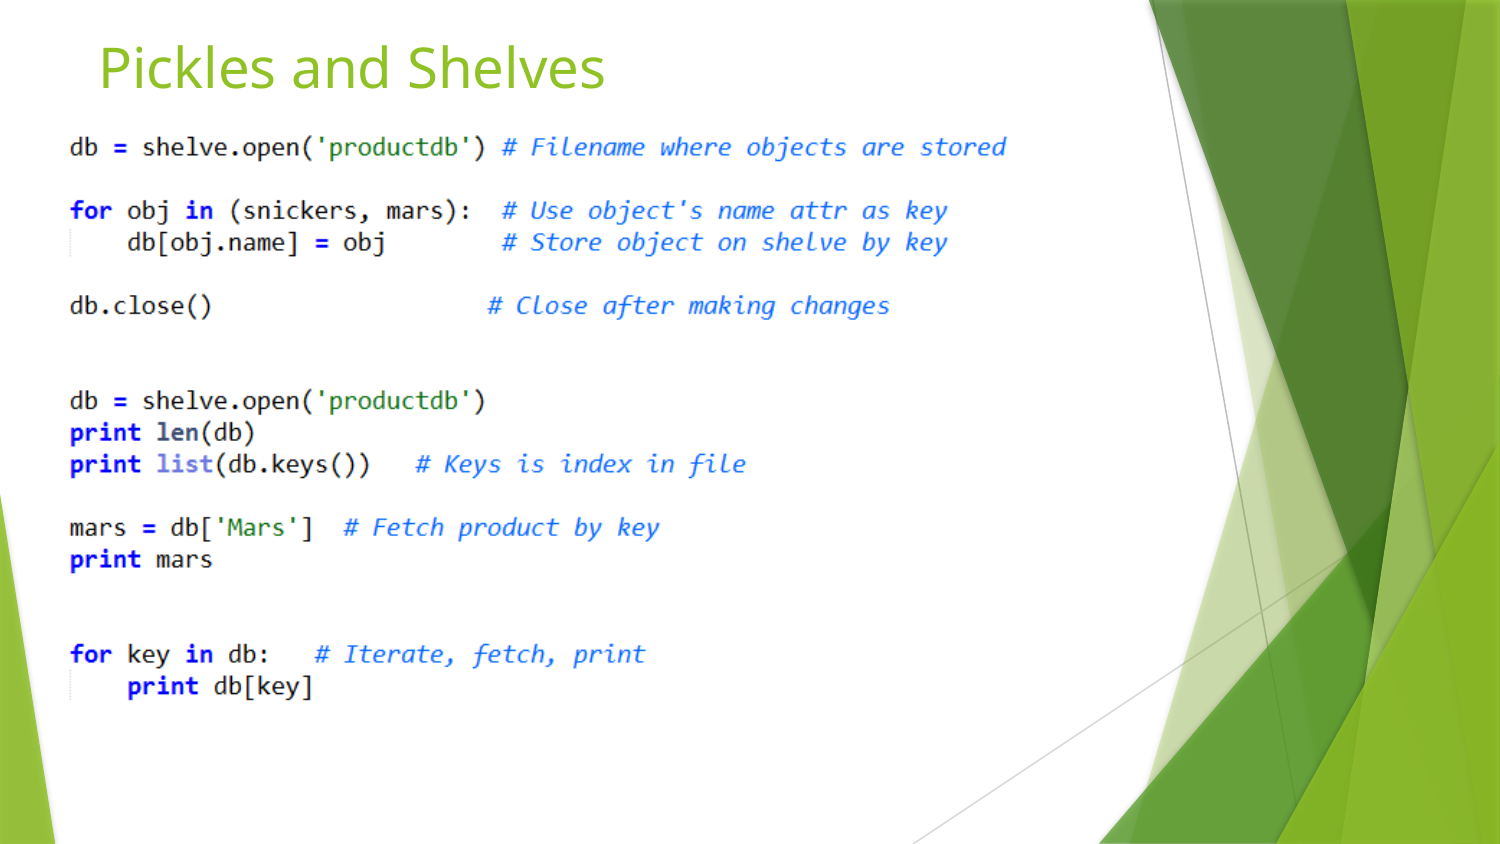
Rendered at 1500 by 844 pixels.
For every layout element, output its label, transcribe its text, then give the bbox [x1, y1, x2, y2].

picture [50, 124, 1085, 720]
title Pickles and Shelves [83, 24, 1141, 188]
